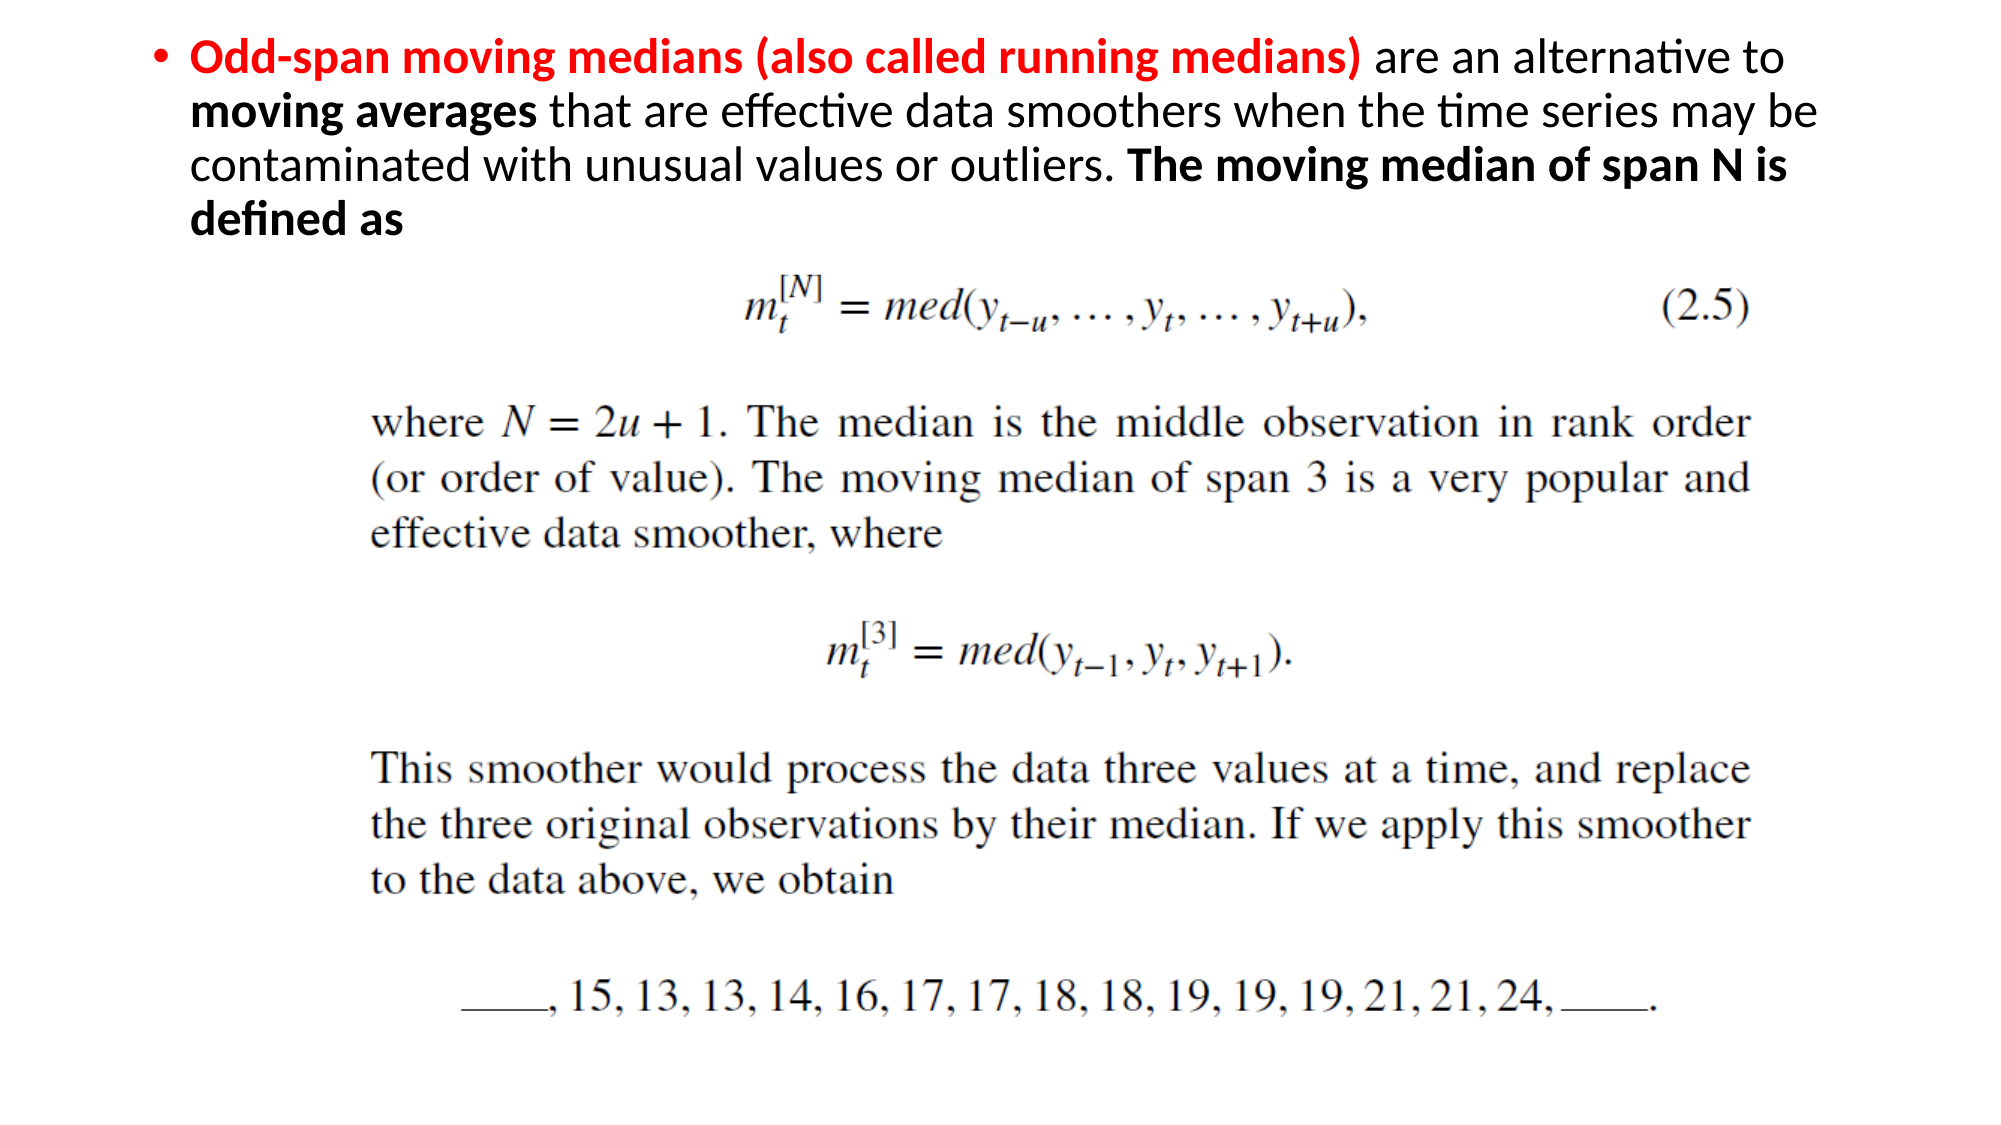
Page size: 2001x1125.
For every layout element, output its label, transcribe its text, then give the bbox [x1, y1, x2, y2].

picture [337, 251, 1813, 1035]
list Odd-span moving medians (also called running medians) are an alternative to moving averages that are effective data smoothers when the time series may be contaminated with unusual values or outliers. The moving median of span N is defined as [137, 23, 1863, 1014]
